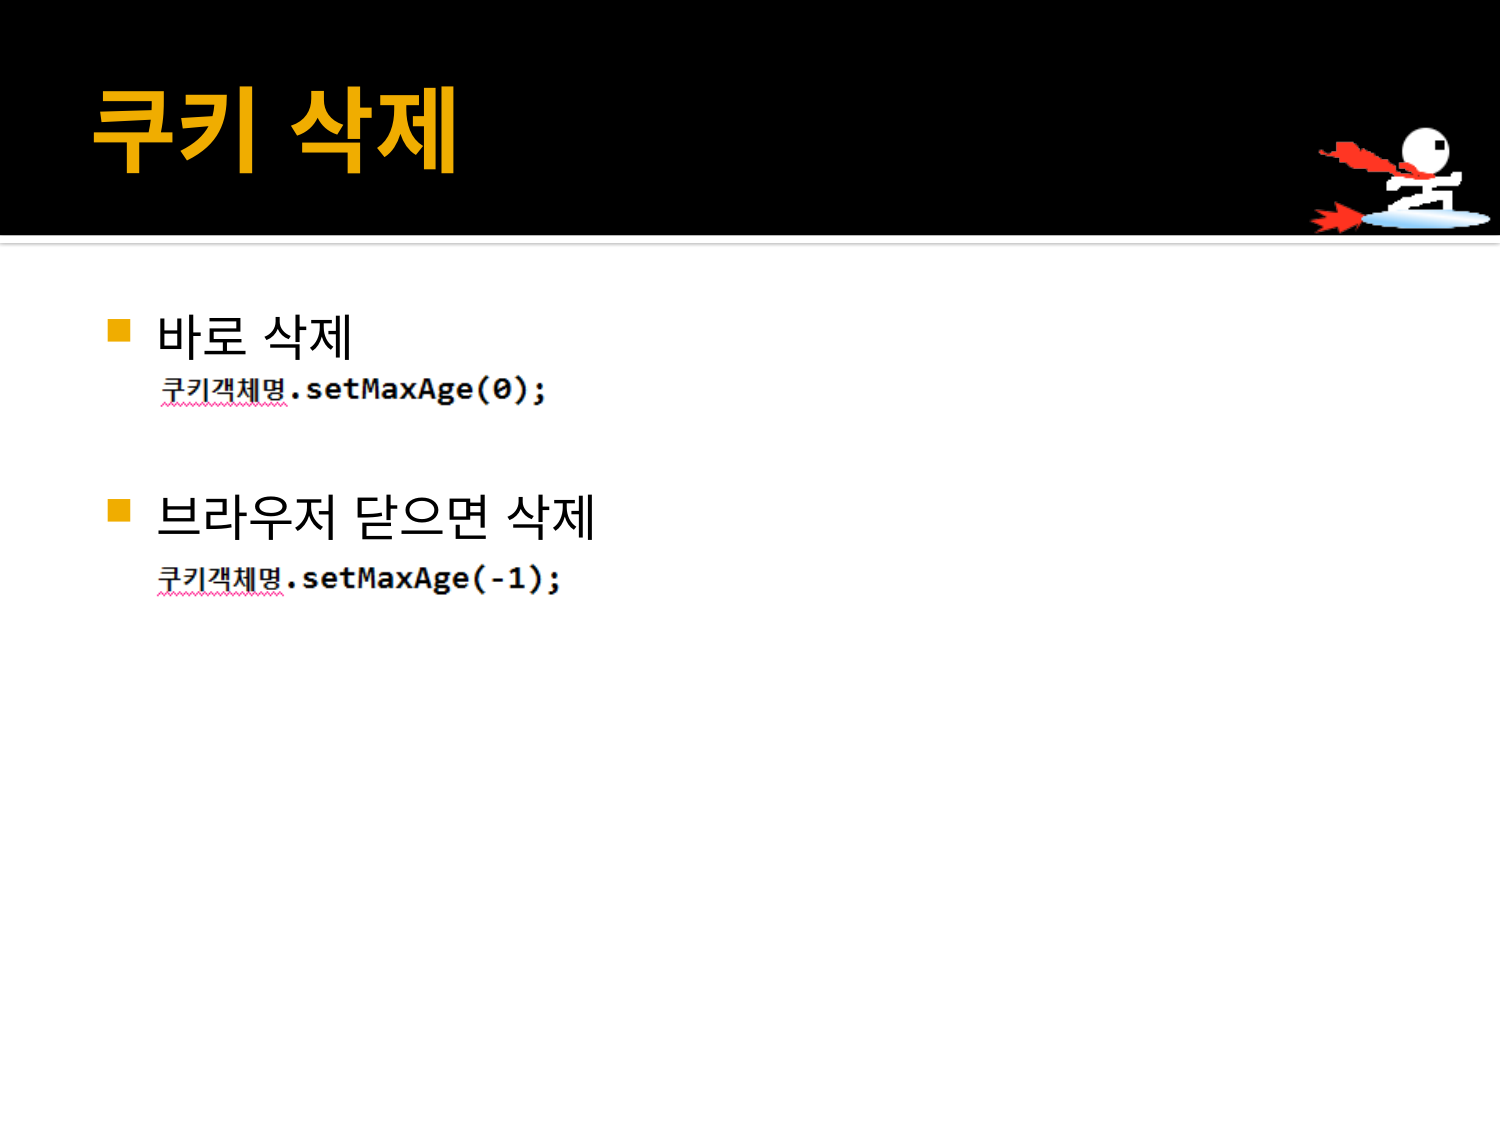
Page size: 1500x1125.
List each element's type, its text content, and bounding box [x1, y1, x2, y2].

picture [1269, 125, 1500, 235]
picture [147, 366, 576, 418]
title 쿠키 삭제 [75, 25, 1425, 231]
list 바로 삭제 브라우저 닫으면 삭제 [75, 291, 1425, 1050]
picture [148, 550, 575, 606]
